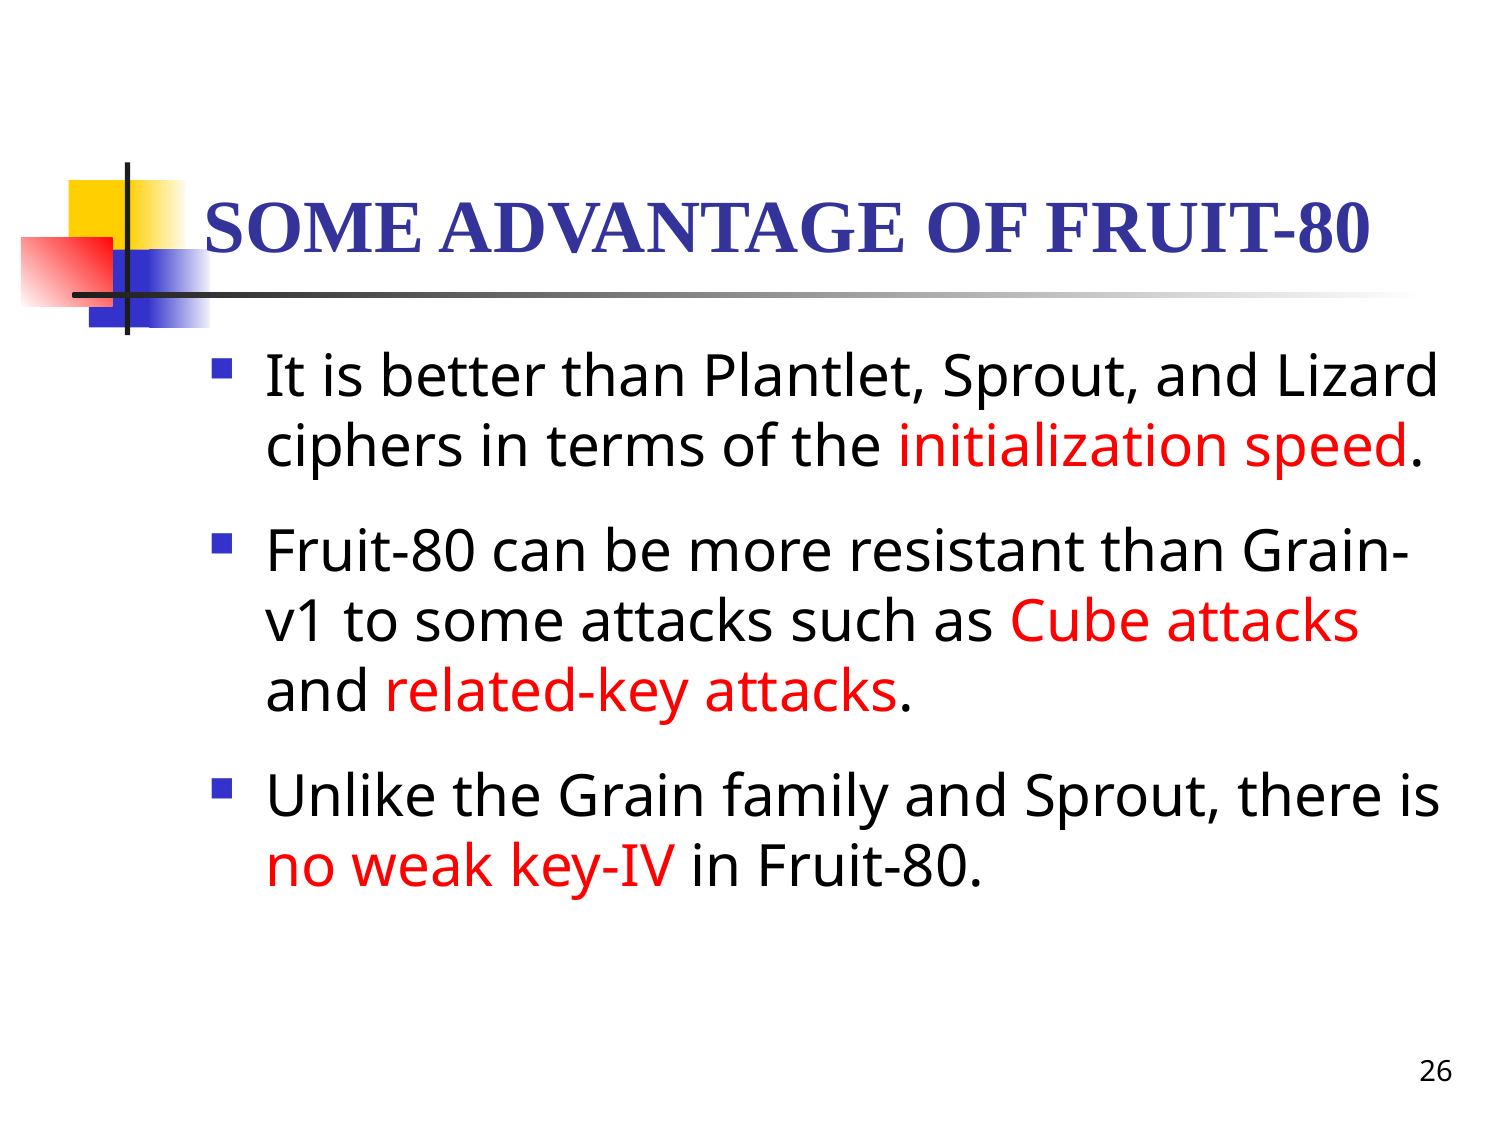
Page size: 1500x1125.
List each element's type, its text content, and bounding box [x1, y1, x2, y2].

title Some advantage of Fruit-80 [188, 35, 1468, 275]
list It is better than Plantlet, Sprout, and Lizard ciphers in terms of the initialization speed. Fruit-80 can be more resistant than Grain-v1 to some attacks such as Cube attacks and related-key attacks. Unlike the Grain family and Sprout, there is no weak key-IV in Fruit-80. [193, 331, 1469, 1006]
slide_number 26 [1154, 1023, 1468, 1100]
